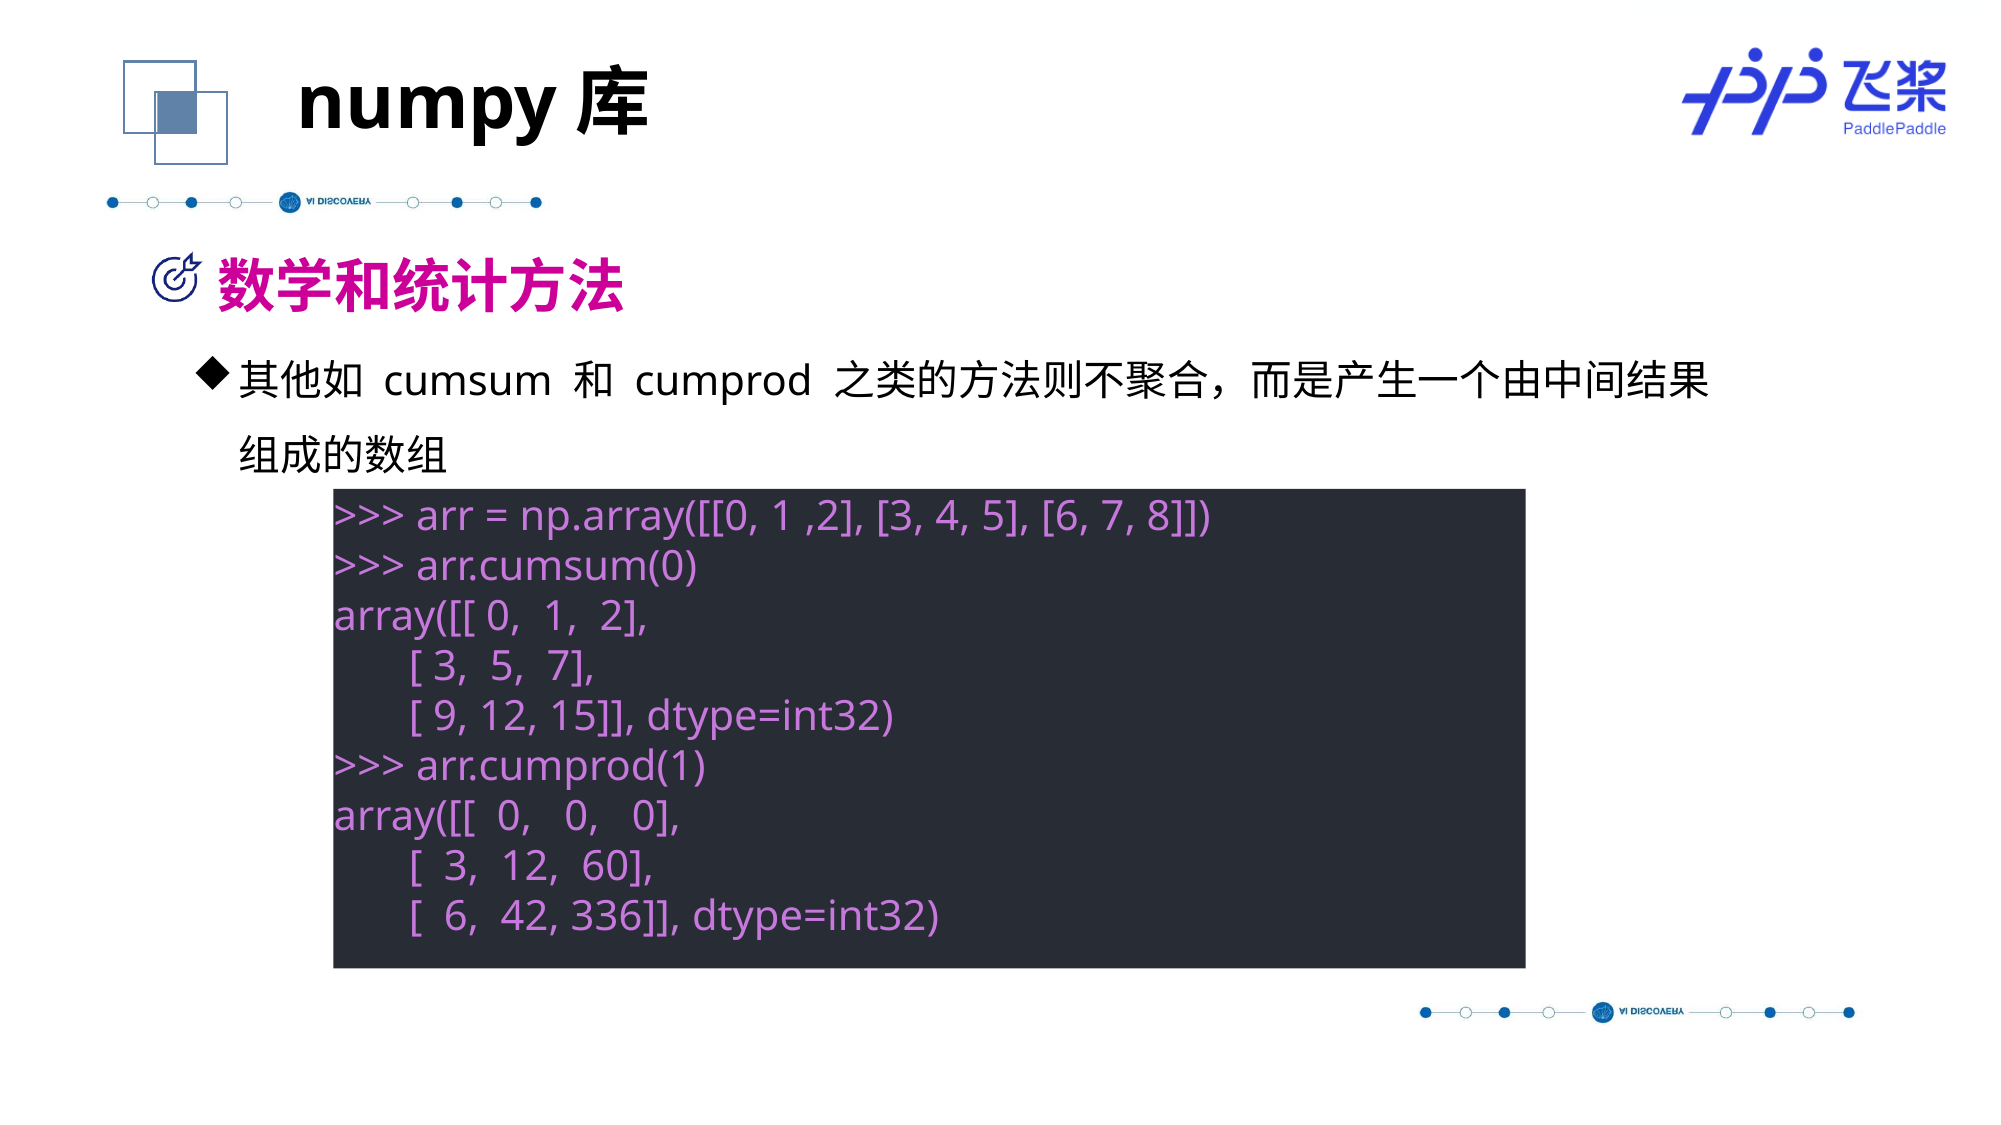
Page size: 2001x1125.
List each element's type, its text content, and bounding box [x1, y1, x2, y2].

text_box 其他如 cumsum 和 cumprod 之类的方法则不聚合，而是产生一个由中间结果组成的数组 [177, 321, 1732, 486]
text_box 数学和统计方法 [202, 224, 856, 321]
picture [95, 180, 550, 229]
picture [1408, 990, 1863, 1039]
picture [151, 251, 203, 302]
text_box >>> arr = np.array([[0, 1 ,2], [3, 4, 5], [6, 7, 8]]) >>> arr.cumsum(0) array([[ 0, 1, 2], [ 3, 5, 7], [ 9, 12, 15]], dtype=int32) >>> arr.cumprod(1) array([[ 0, 0, 0], [ 3, 12, 60], [ 6, 42, 336]], dtype=int32) [333, 488, 1526, 969]
picture [1635, 0, 1988, 173]
text_box numpy库 [281, 45, 889, 151]
